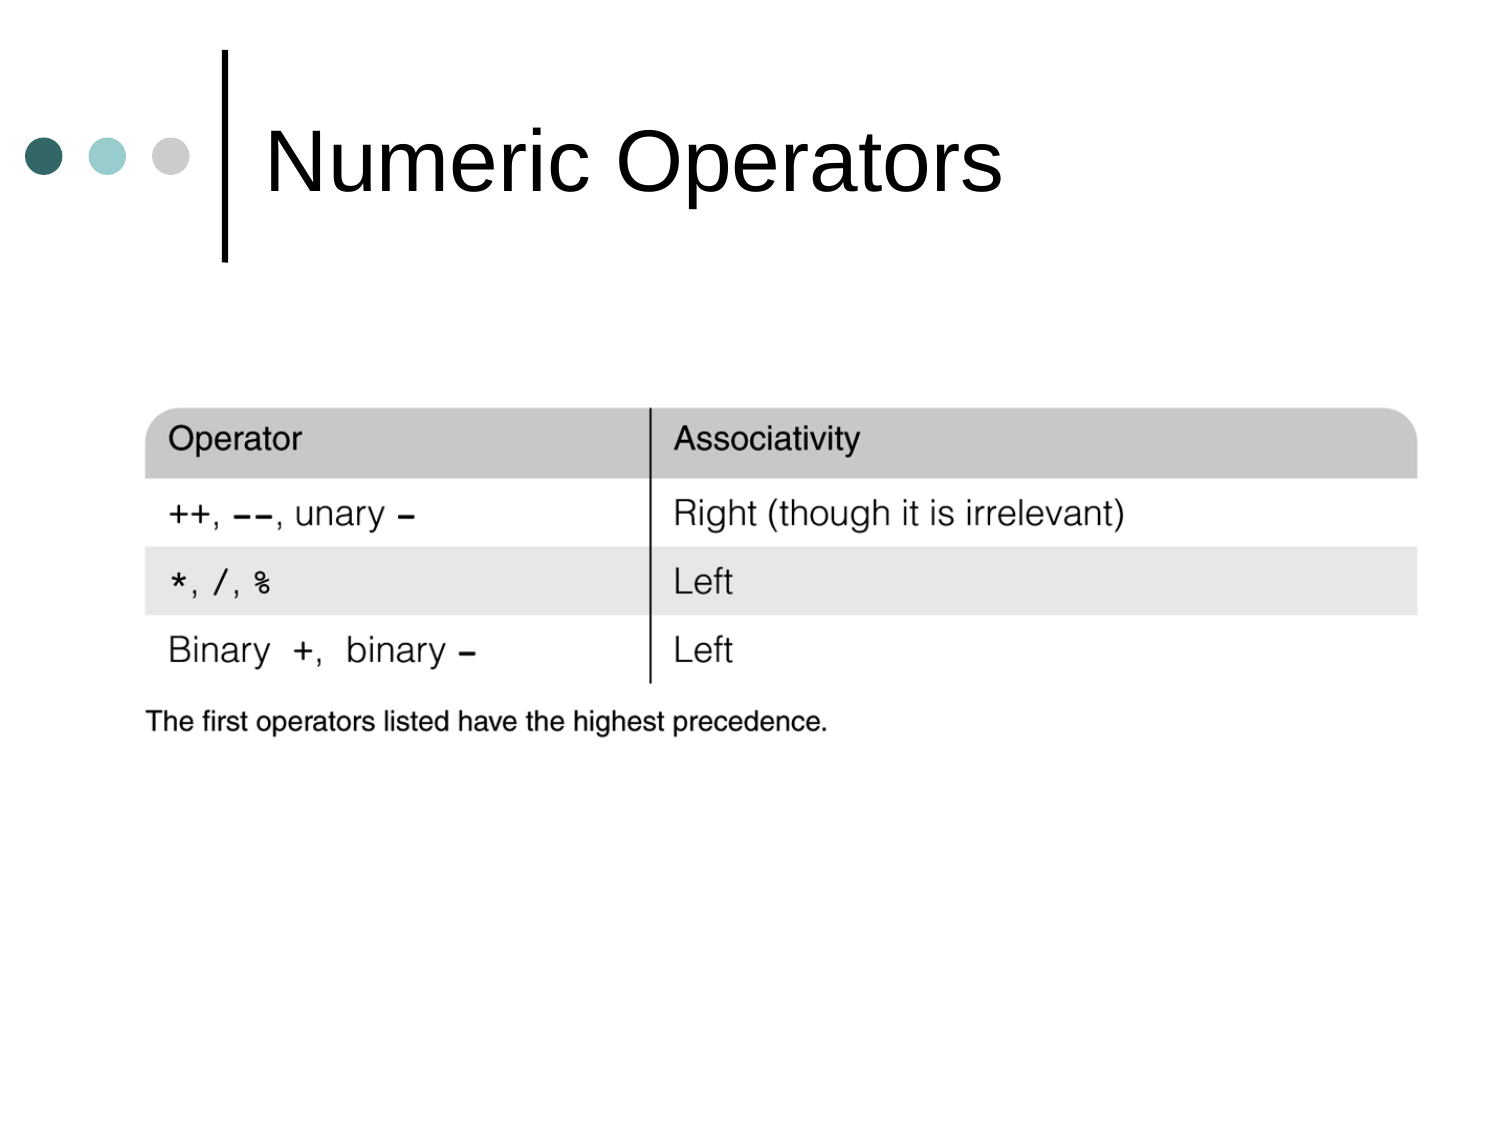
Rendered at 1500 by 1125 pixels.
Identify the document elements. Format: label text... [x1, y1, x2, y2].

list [112, 399, 1449, 745]
title Numeric Operators [249, 31, 1400, 282]
